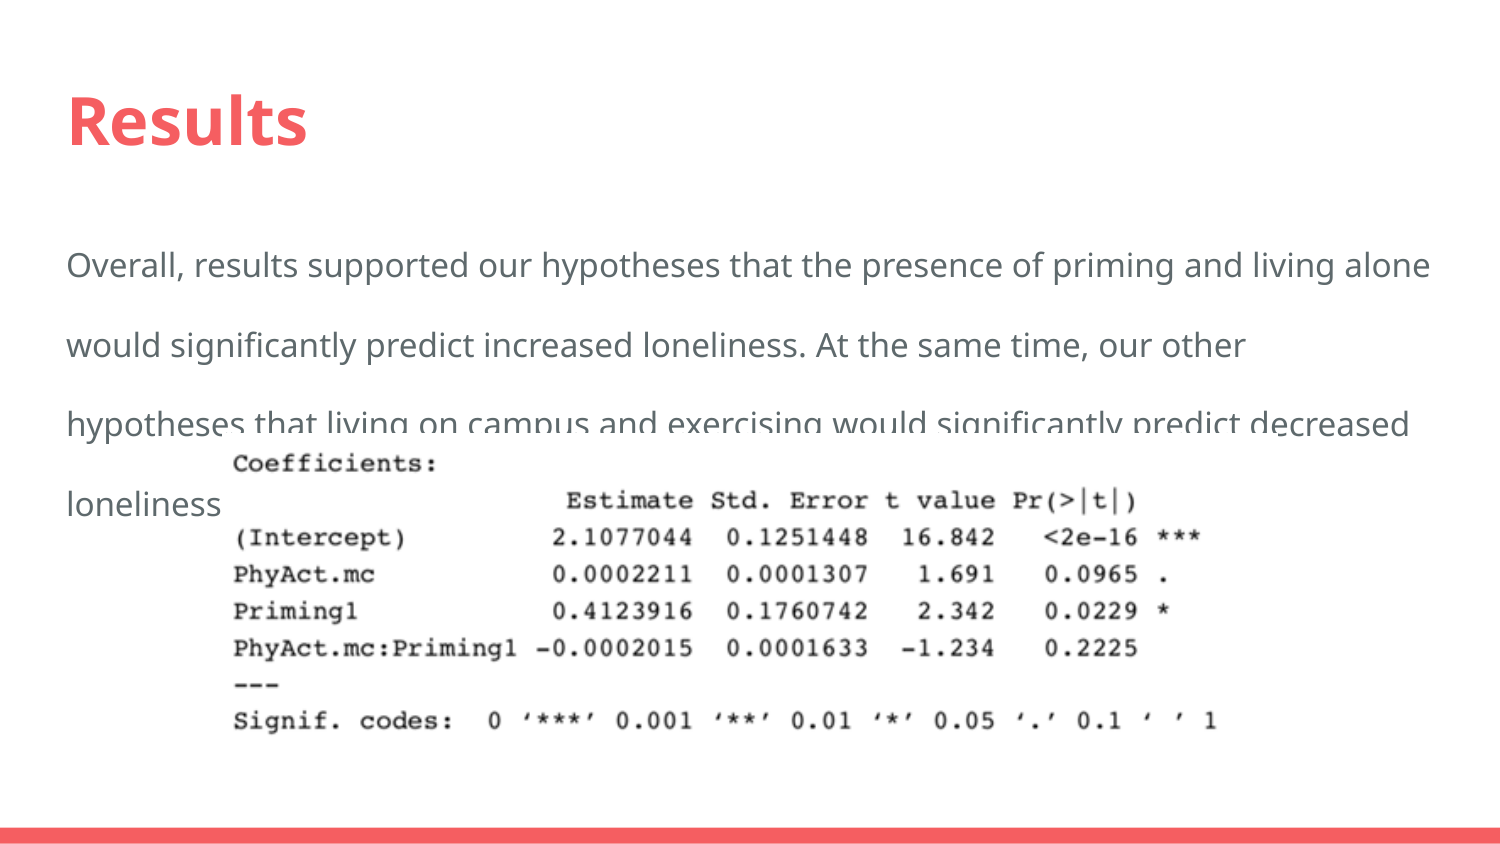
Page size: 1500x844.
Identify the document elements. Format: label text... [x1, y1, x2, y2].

list Overall, results supported our hypotheses that the presence of priming and living alone would significantly predict increased loneliness. At the same time, our other hypotheses that living on campus and exercising would significantly predict decreased loneliness, were not supported. [51, 189, 1449, 750]
title Results [51, 64, 1449, 167]
picture [222, 433, 1278, 771]
